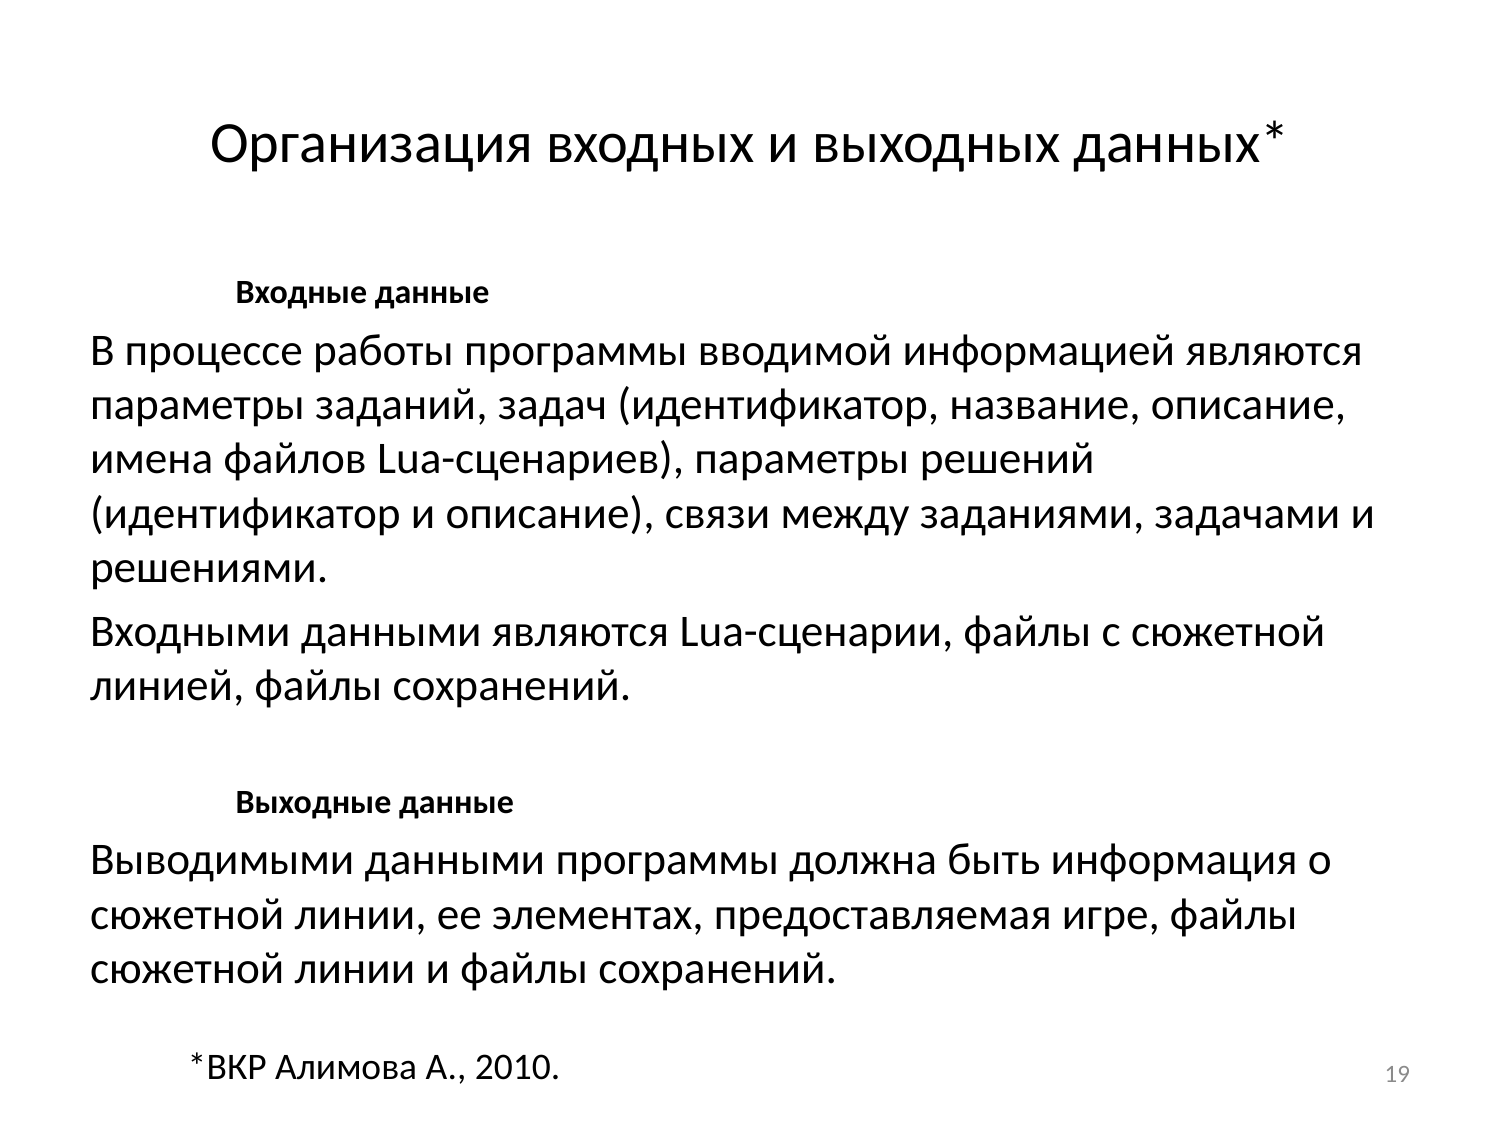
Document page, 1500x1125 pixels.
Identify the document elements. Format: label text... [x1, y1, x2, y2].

list Входные данные В процессе работы программы вводимой информацией являются параметры заданий, задач (идентификатор, название, описание, имена файлов Lua-сценариев), параметры решений (идентификатор и описание), связи между заданиями, задачами и решениями. Входными данными являются Lua-сценарии, файлы с сюжетной линией, файлы сохранений. Выходные данные Выводимыми данными программы должна быть информация о сюжетной линии, ее элементах, предоставляемая игре, файлы сюжетной линии и файлы сохранений. [75, 262, 1425, 1005]
text_box *ВКР Алимова А., 2010. [173, 1034, 576, 1095]
slide_number 19 [1074, 1042, 1425, 1103]
title Организация входных и выходных данных* [75, 45, 1425, 233]
